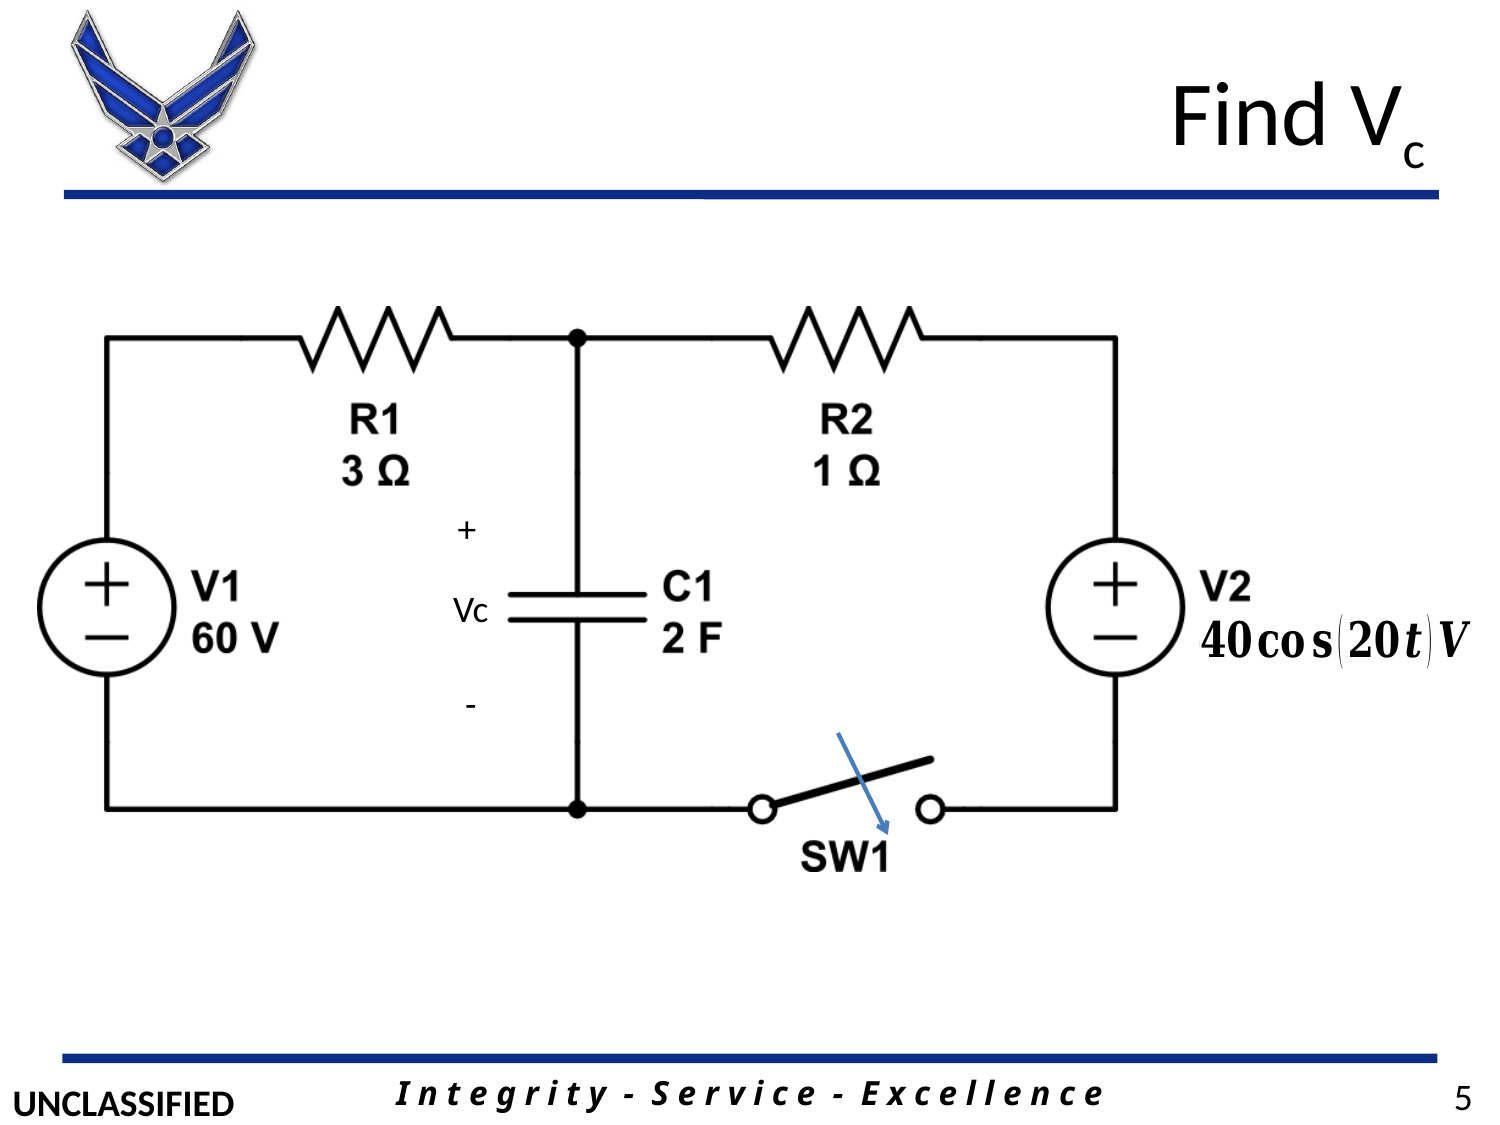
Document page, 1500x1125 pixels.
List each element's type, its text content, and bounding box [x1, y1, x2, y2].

picture [37, 306, 1288, 873]
slide_number 5 [1137, 1065, 1488, 1125]
picture [65, 5, 261, 188]
title Find Vc [270, 45, 1440, 188]
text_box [837, 732, 889, 836]
